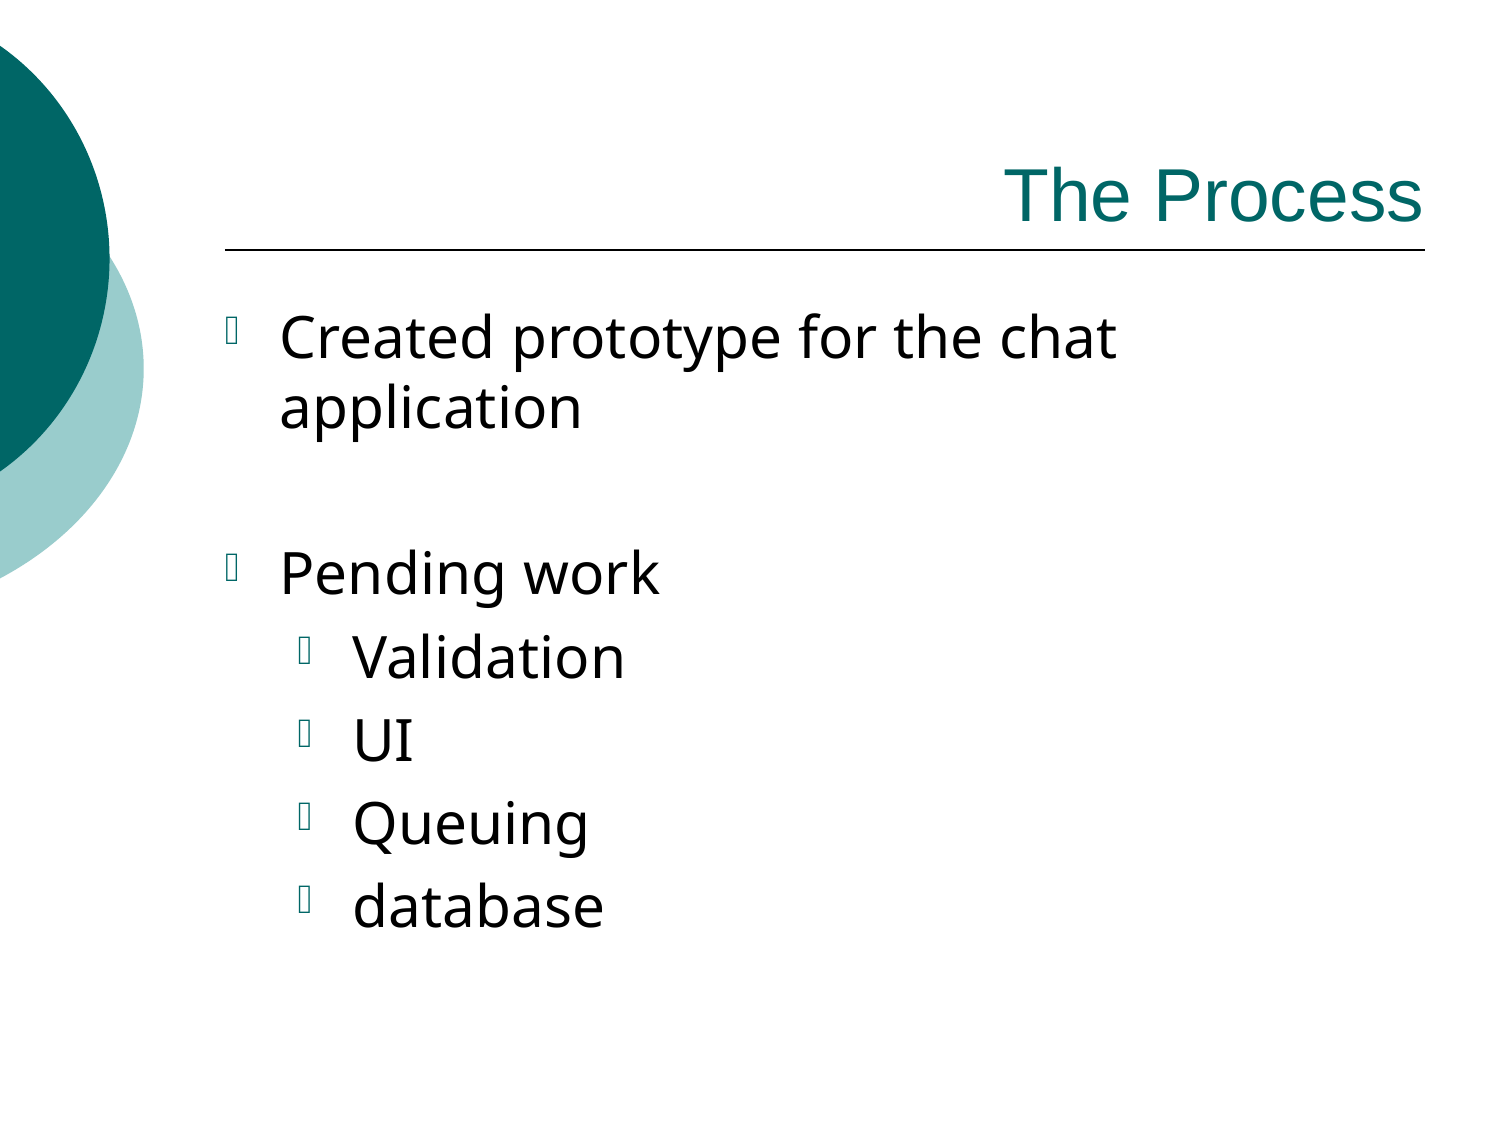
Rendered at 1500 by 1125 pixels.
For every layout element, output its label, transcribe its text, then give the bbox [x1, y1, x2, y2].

title The Process [224, 49, 1425, 237]
list Created prototype for the chat application Pending work Validation UI Queuing database [224, 299, 1425, 975]
